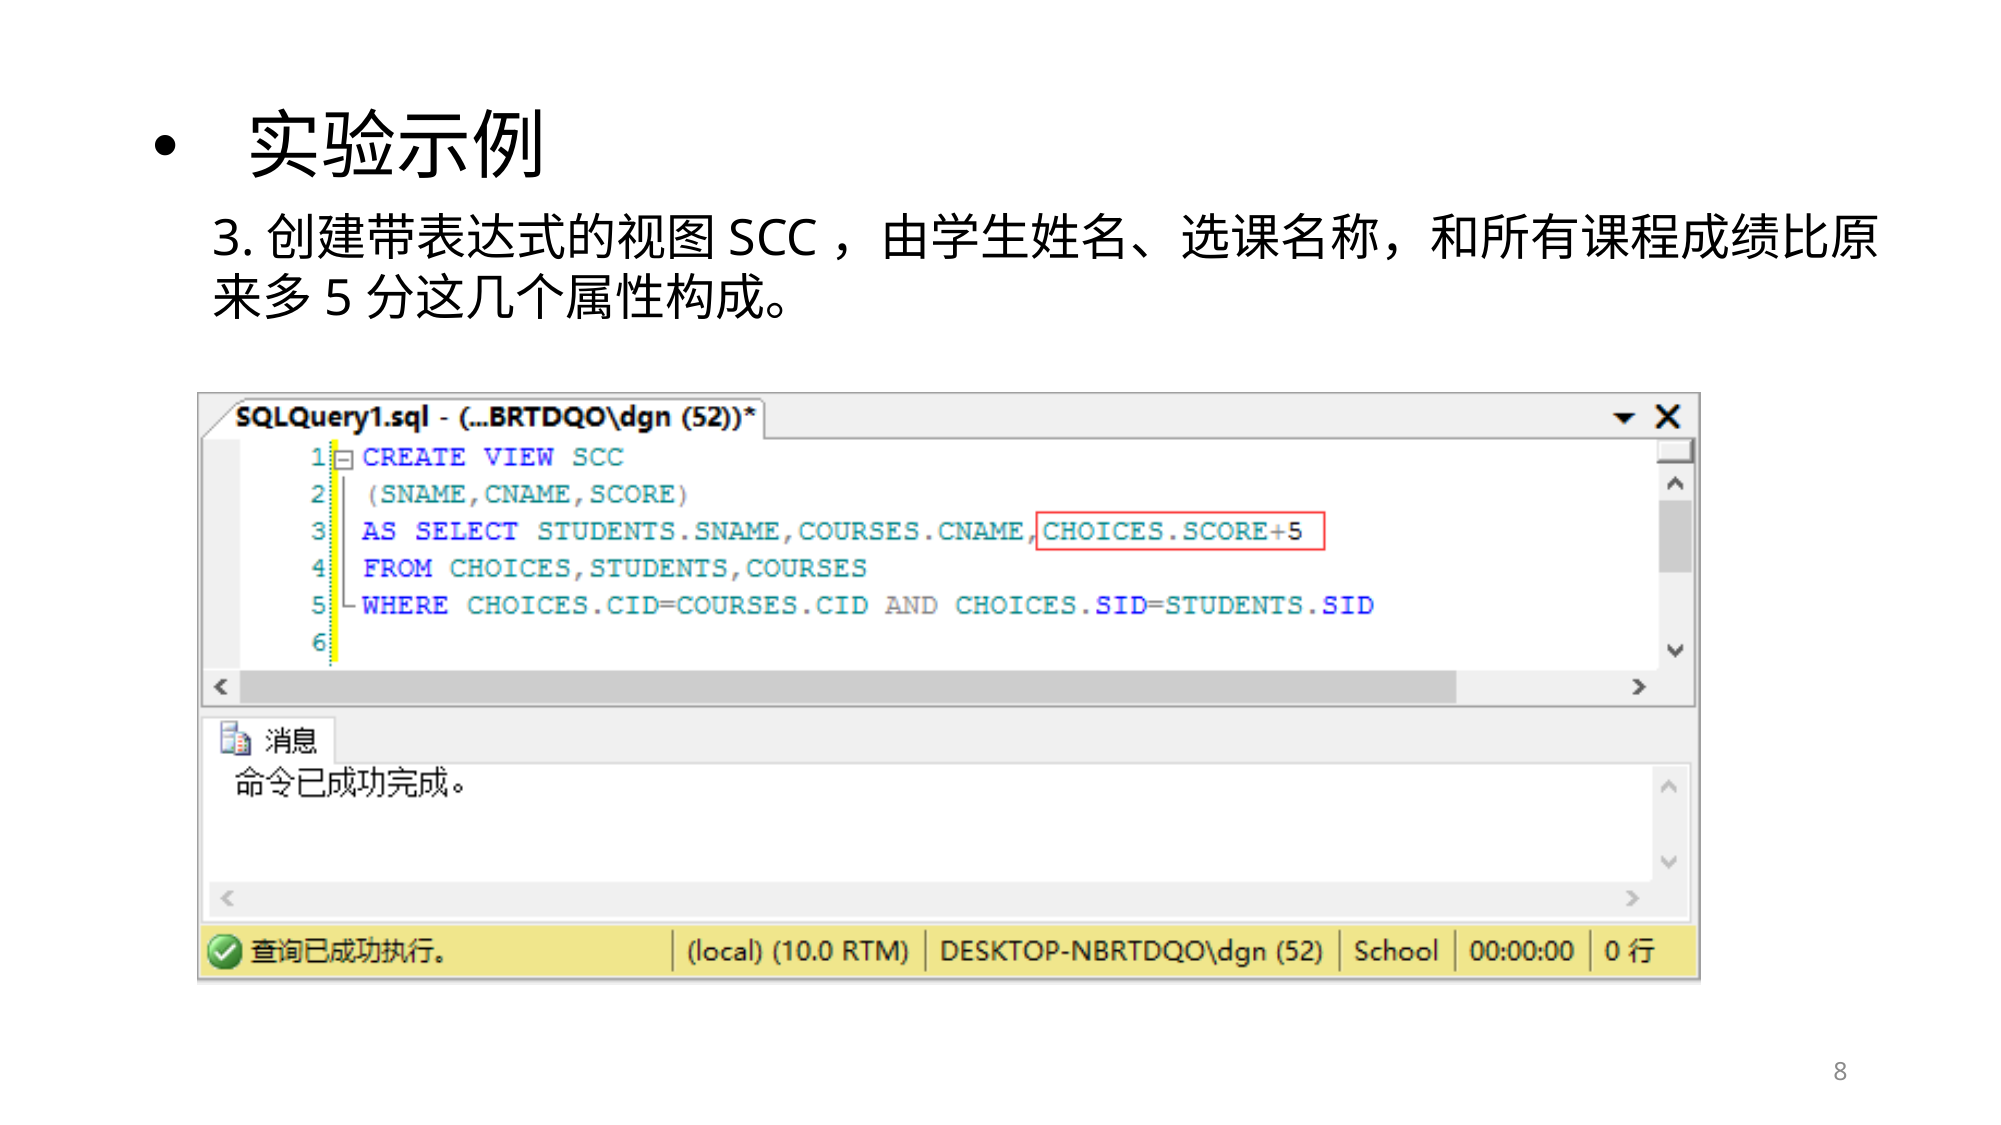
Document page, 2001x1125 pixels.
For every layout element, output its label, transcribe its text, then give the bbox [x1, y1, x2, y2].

text_box 3.创建带表达式的视图SCC，由学生姓名、选课名称，和所有课程成绩比原来多5分这几个属性构成。 [197, 197, 1914, 333]
slide_number 7 [1412, 1042, 1863, 1103]
title 实验示例 [137, 39, 1863, 258]
picture [197, 392, 1701, 985]
